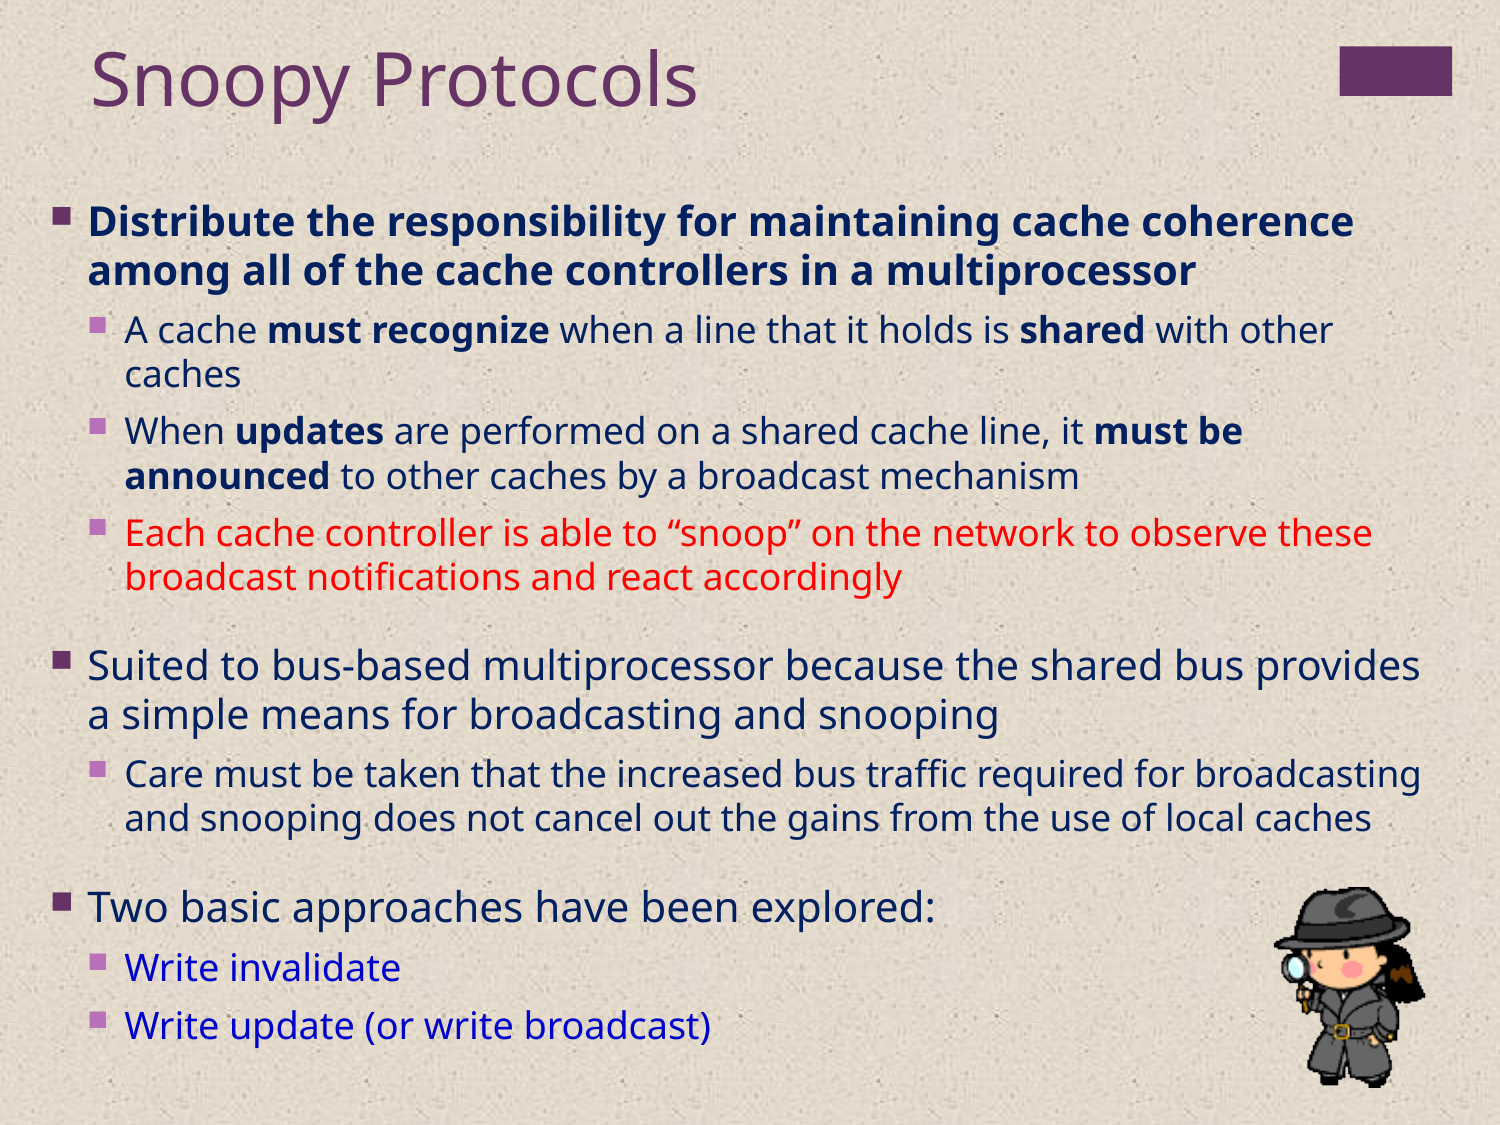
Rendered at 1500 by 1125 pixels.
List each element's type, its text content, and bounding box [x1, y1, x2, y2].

title Snoopy Protocols [75, 23, 1315, 138]
picture [0, 0, 1500, 1125]
list Distribute the responsibility for maintaining cache coherence among all of the cache controllers in a multiprocessor A cache must recognize when a line that it holds is shared with other caches When updates are performed on a shared cache line, it must be announced to other caches by a broadcast mechanism Each cache controller is able to “snoop” on the network to observe these broadcast notifications and react accordingly Suited to bus-based multiprocessor because the shared bus provides a simple means for broadcasting and snooping Care must be taken that the increased bus traffic required for broadcasting and snooping does not cancel out the gains from the use of local caches Two basic approaches have been explored: Write invalidate Write update (or write broadcast) [35, 187, 1465, 1063]
